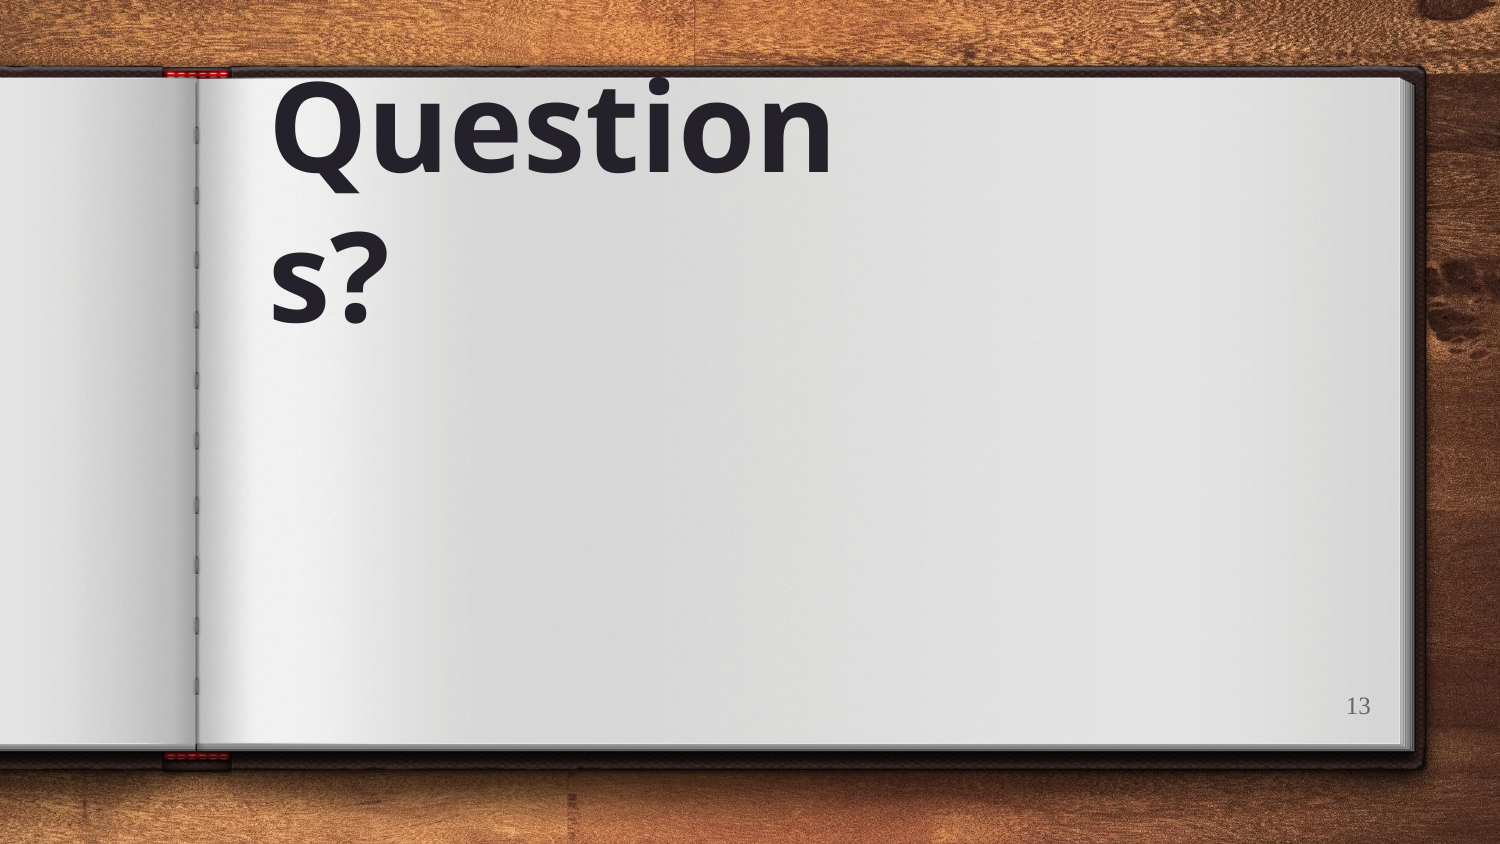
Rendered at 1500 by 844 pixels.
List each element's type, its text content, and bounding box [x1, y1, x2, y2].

slide_number ‹#› [1295, 672, 1386, 737]
title Questions? [253, 172, 870, 363]
picture [0, 0, 1500, 844]
